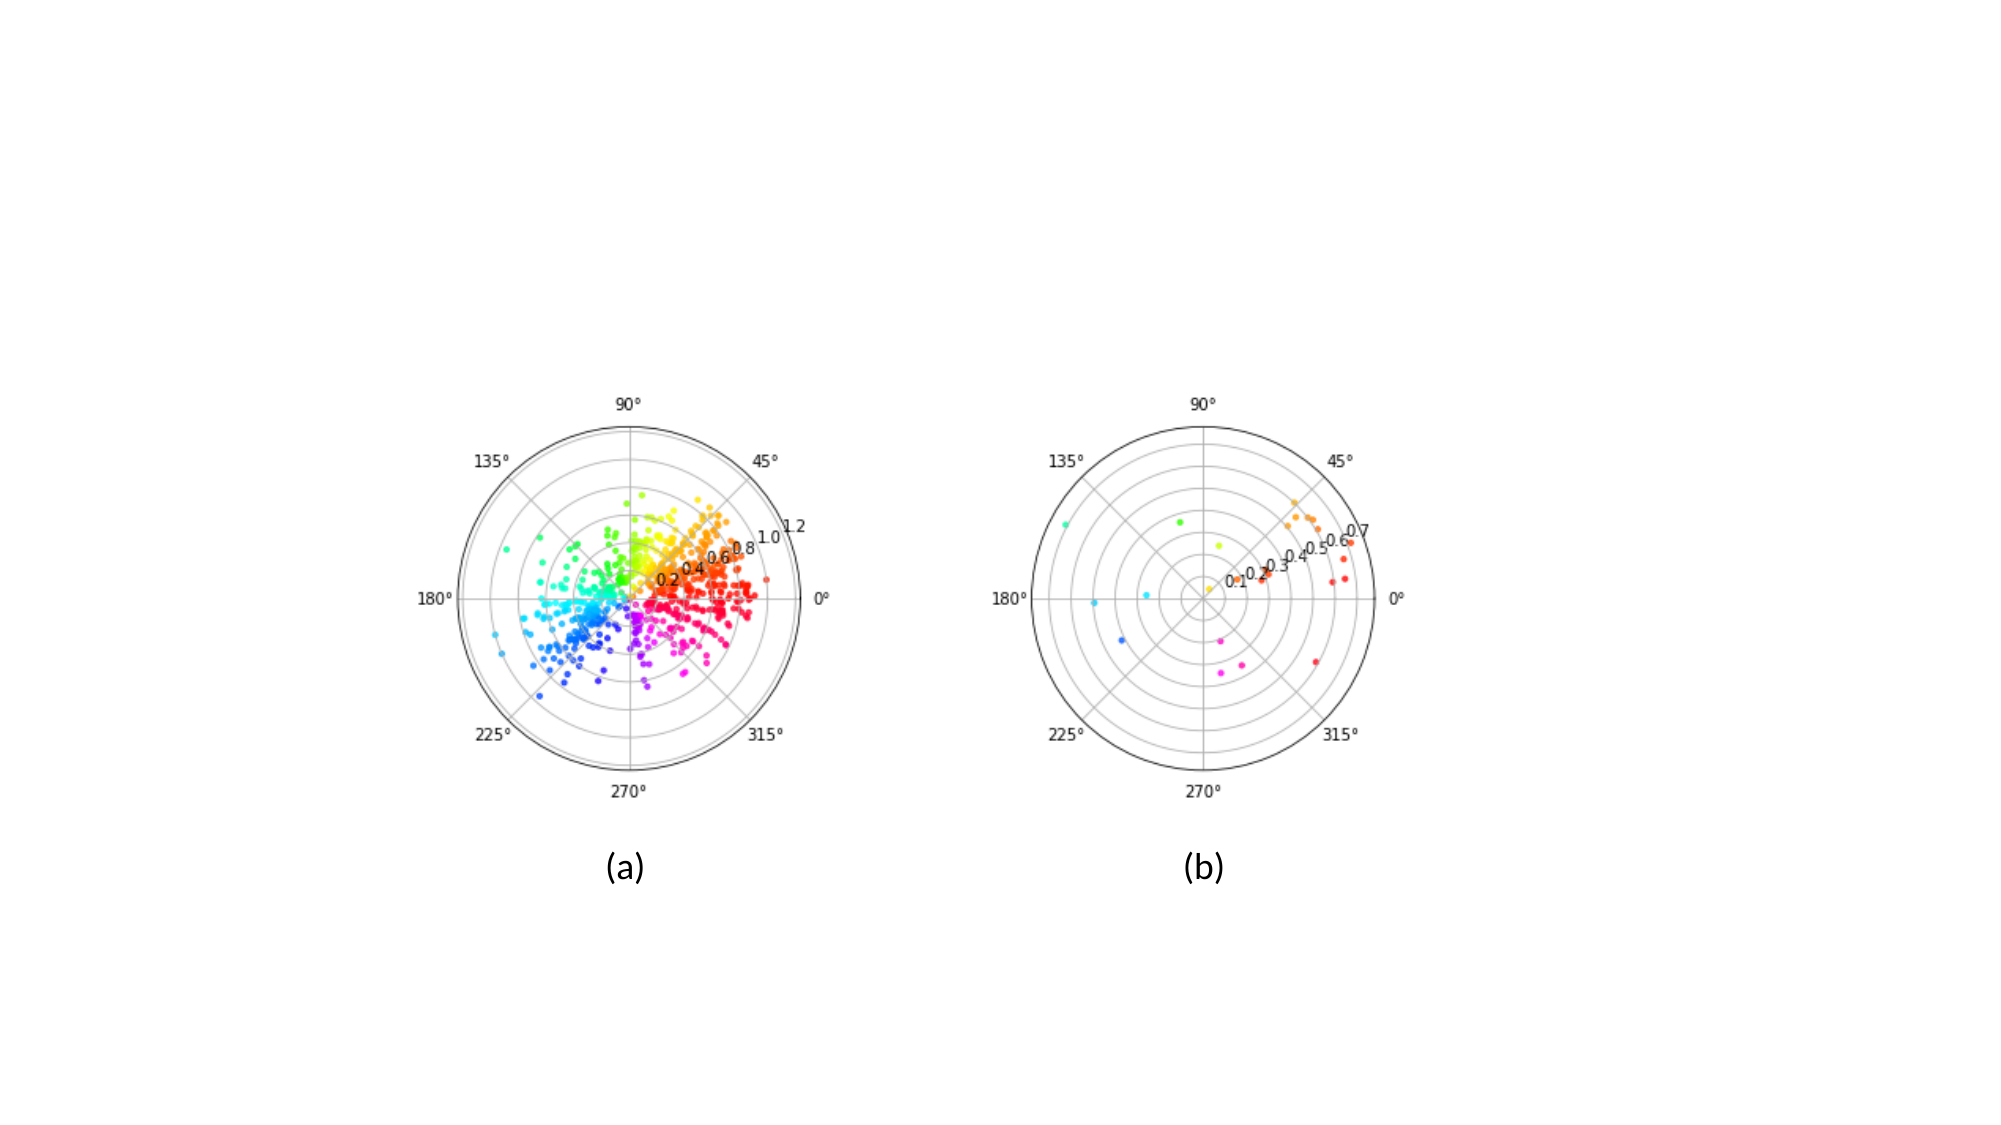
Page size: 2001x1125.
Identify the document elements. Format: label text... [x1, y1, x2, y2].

text_box (a) [590, 834, 788, 895]
picture [310, 390, 1561, 812]
text_box (b) [1168, 834, 1366, 895]
